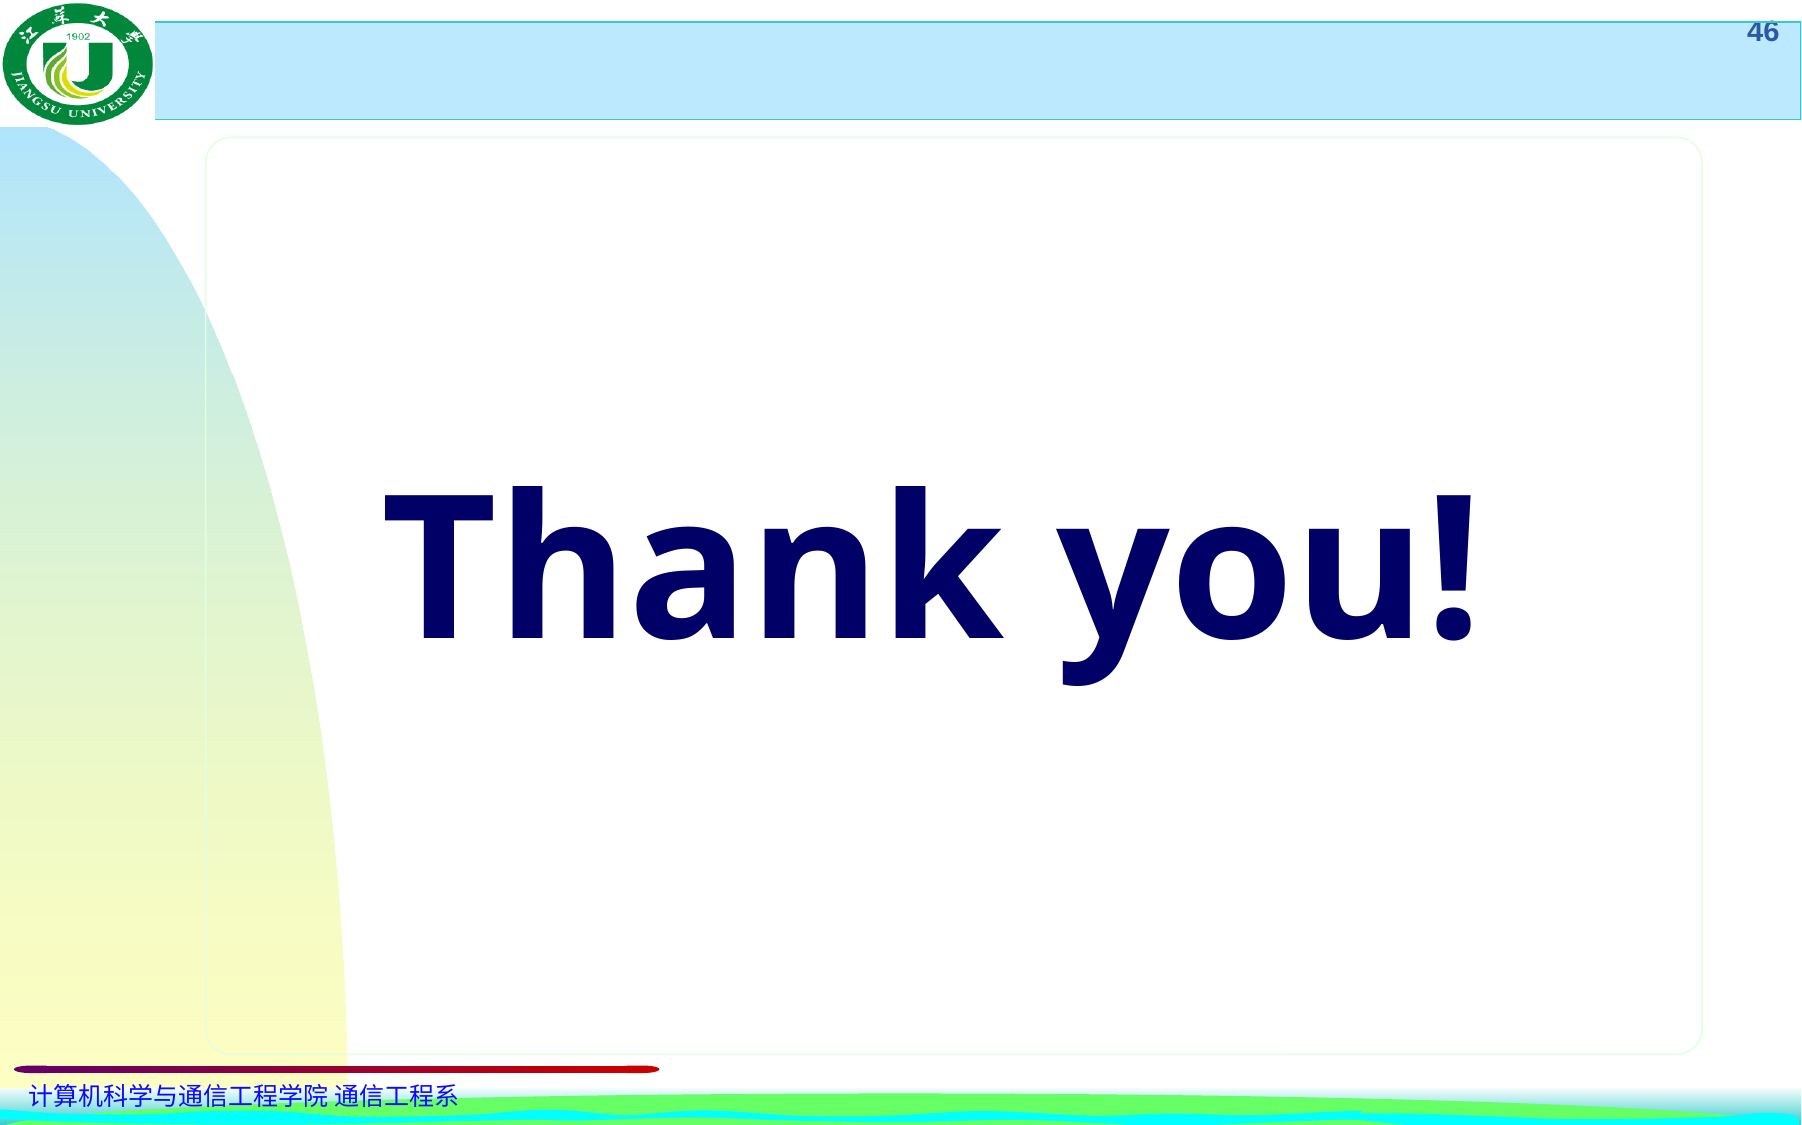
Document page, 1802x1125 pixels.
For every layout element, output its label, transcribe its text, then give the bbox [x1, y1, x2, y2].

list Thank you! [313, 430, 1543, 776]
picture [0, 1, 155, 127]
title [463, 59, 1285, 152]
